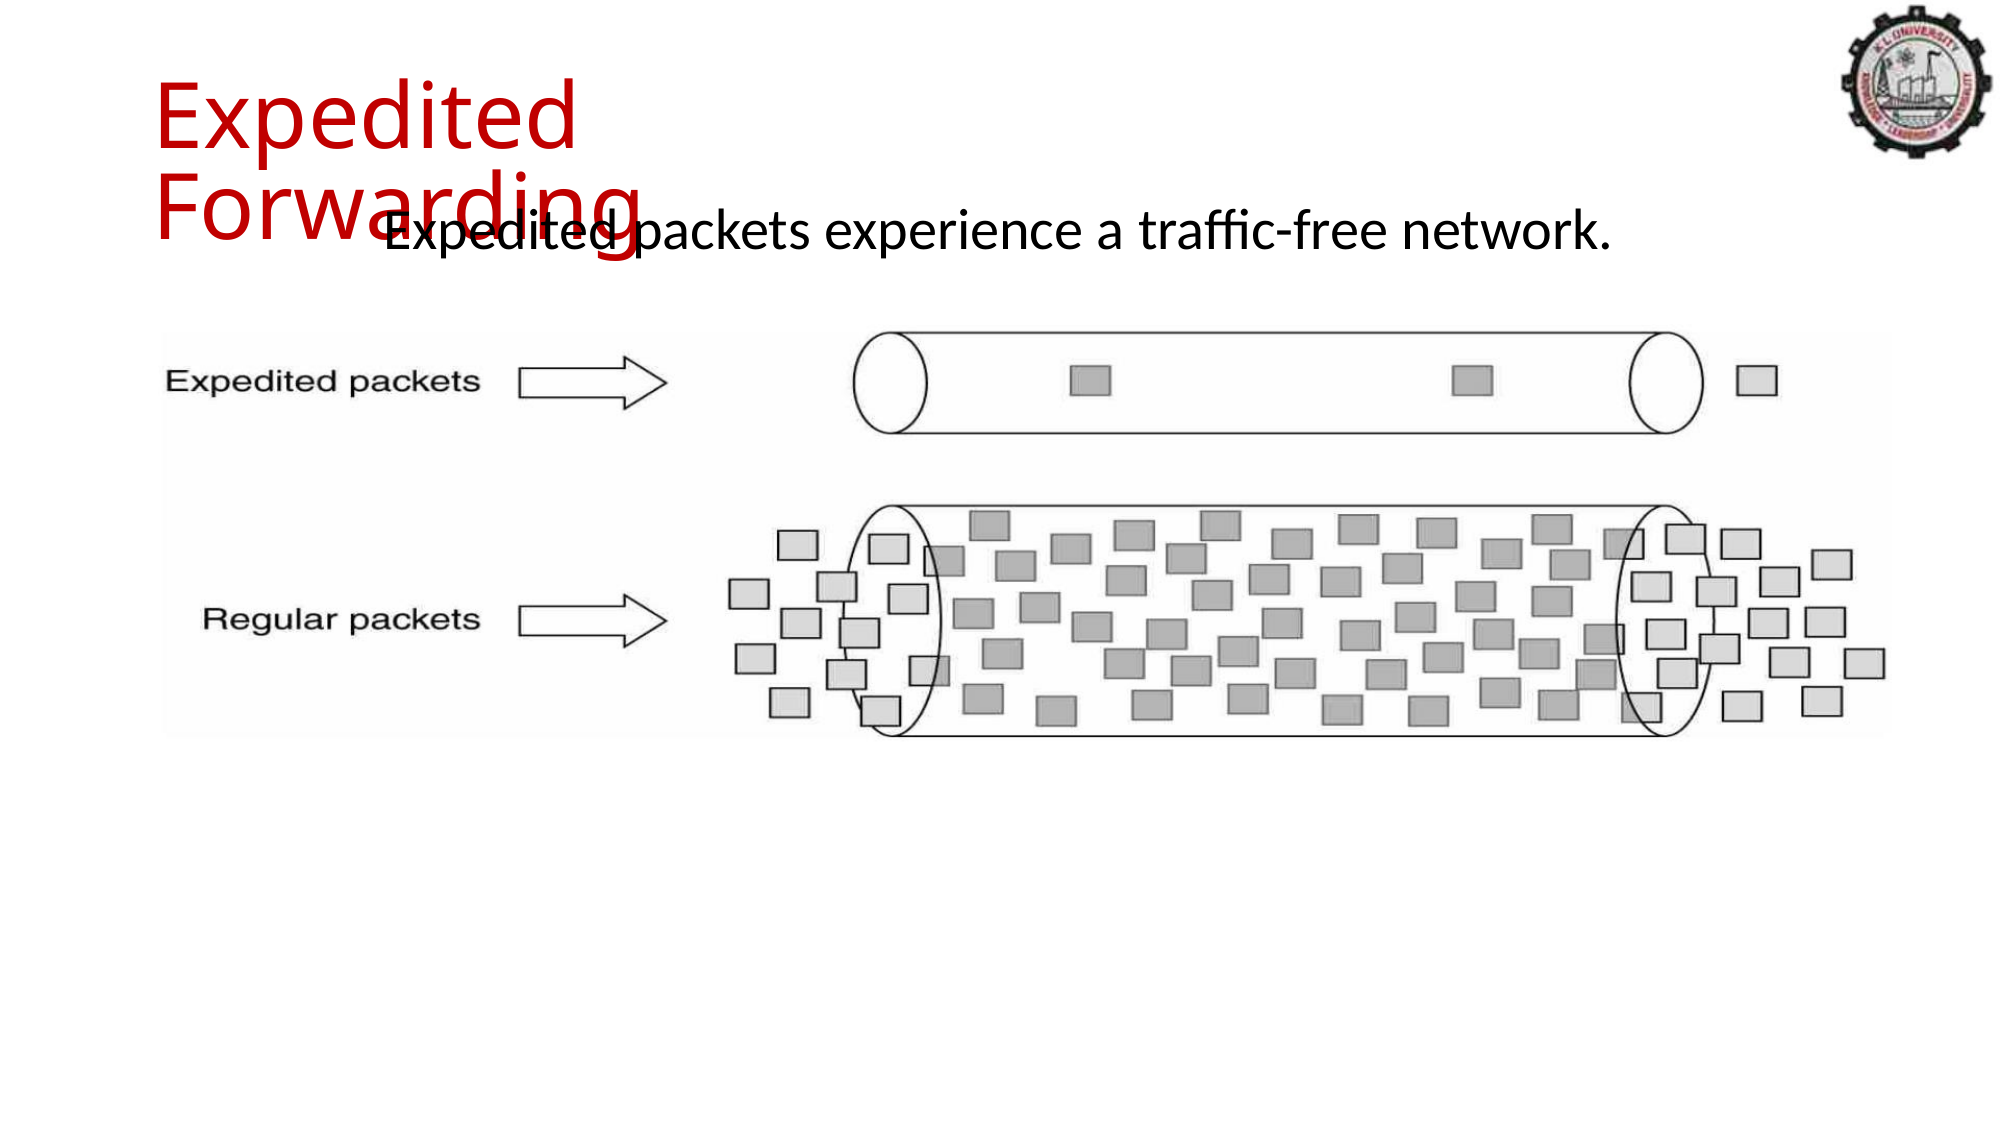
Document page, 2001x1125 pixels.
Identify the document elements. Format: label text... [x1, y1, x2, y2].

text_box [0, 0, 2000, 1125]
text_box Expedited packets experience a traffic-free network. [383, 202, 1649, 261]
text_box Expedited Forwarding [152, 75, 983, 259]
